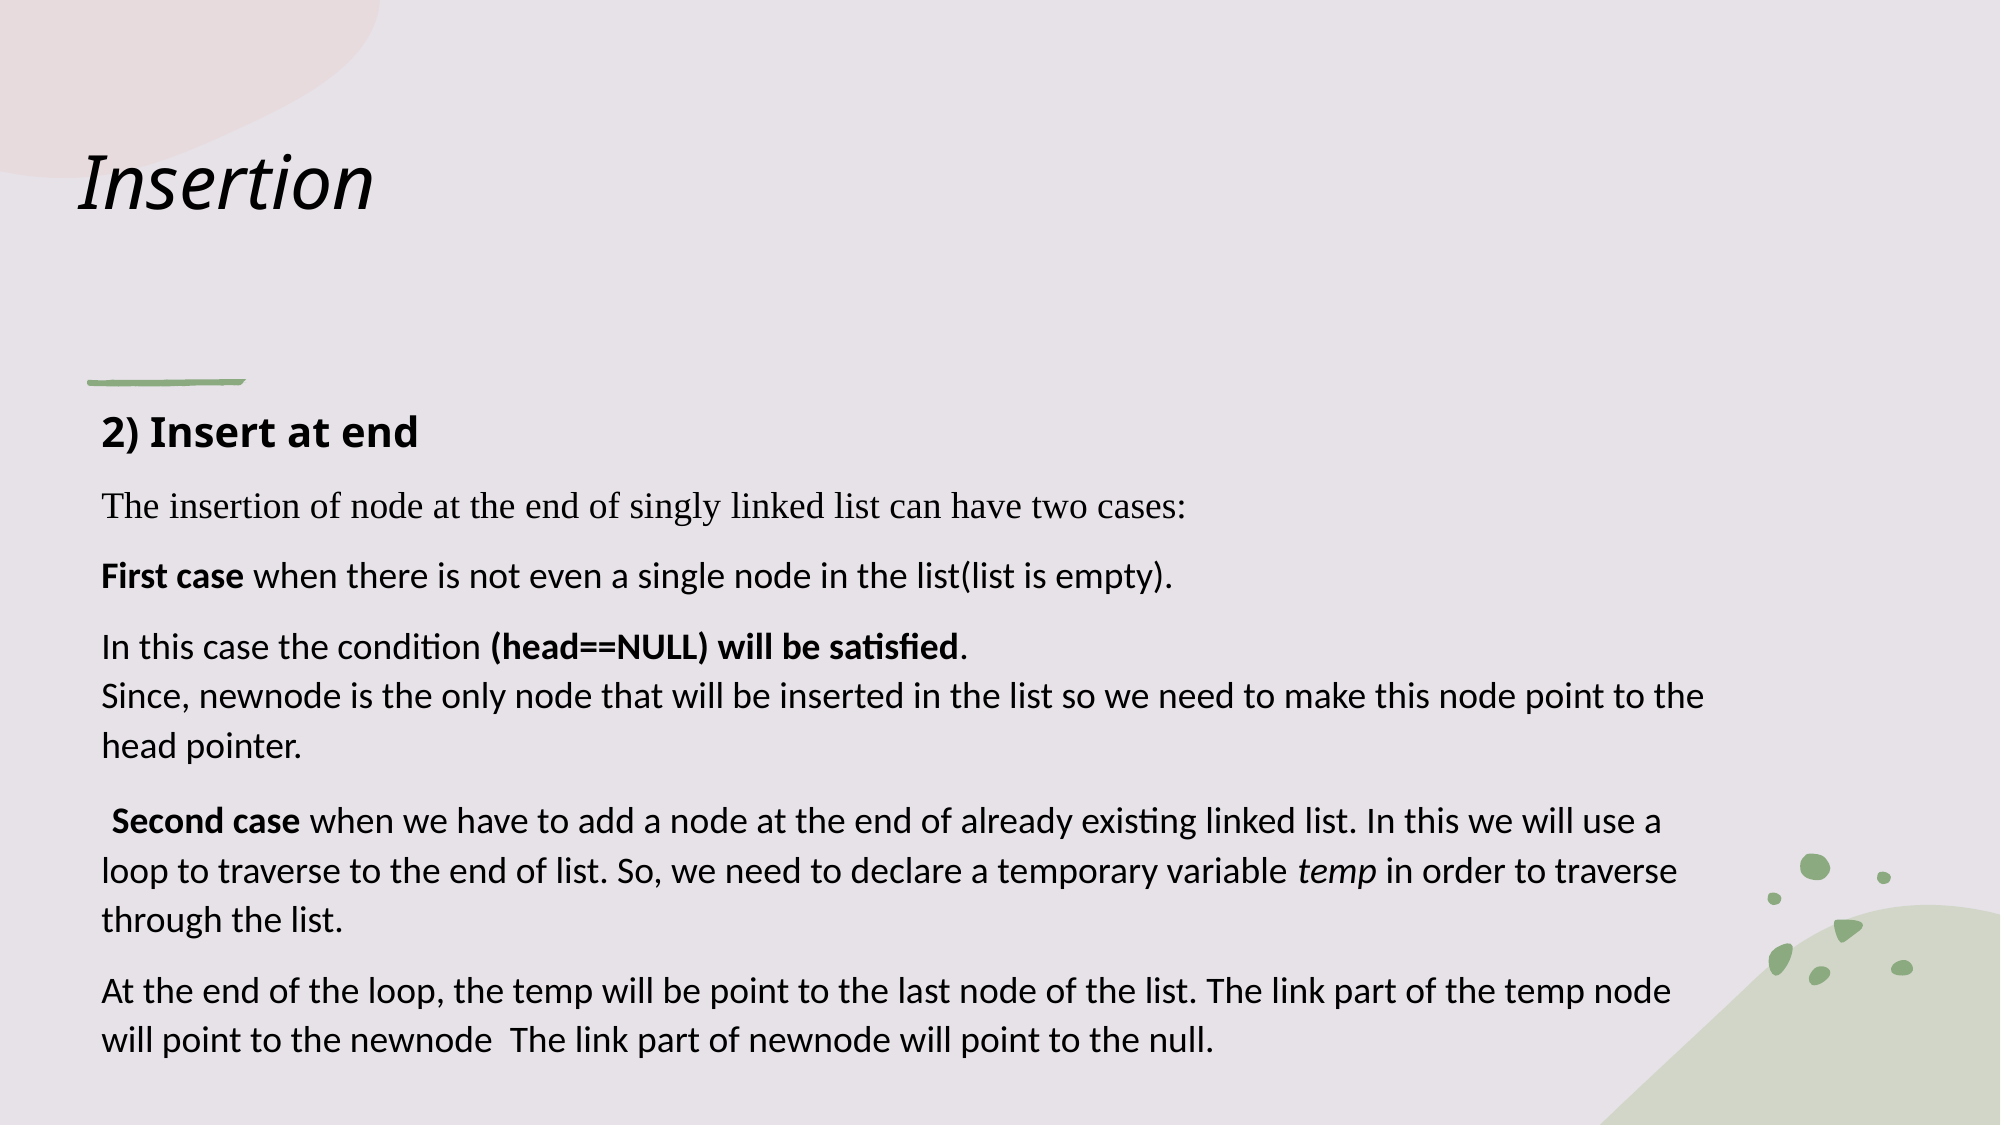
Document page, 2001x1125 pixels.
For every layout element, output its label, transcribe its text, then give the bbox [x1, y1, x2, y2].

title Insertion [64, 14, 1718, 233]
list 2) Insert at end The insertion of node at the end of singly linked list can have two cases: First case when there is not even a single node in the list(list is empty). In this case the condition (head==NULL) will be satisfied. Since, newnode is the only node that will be inserted in the list so we need to make this node point to the head pointer. Second case when we have to add a node at the end of already existing linked list. In this we will use a loop to traverse to the end of list. So, we need to declare a temporary variable temp in order to traverse through the list. At the end of the loop, the temp will be point to the last node of the list. The link part of the temp node will point to the newnode The link part of newnode will point to the null. [86, 393, 1740, 1111]
